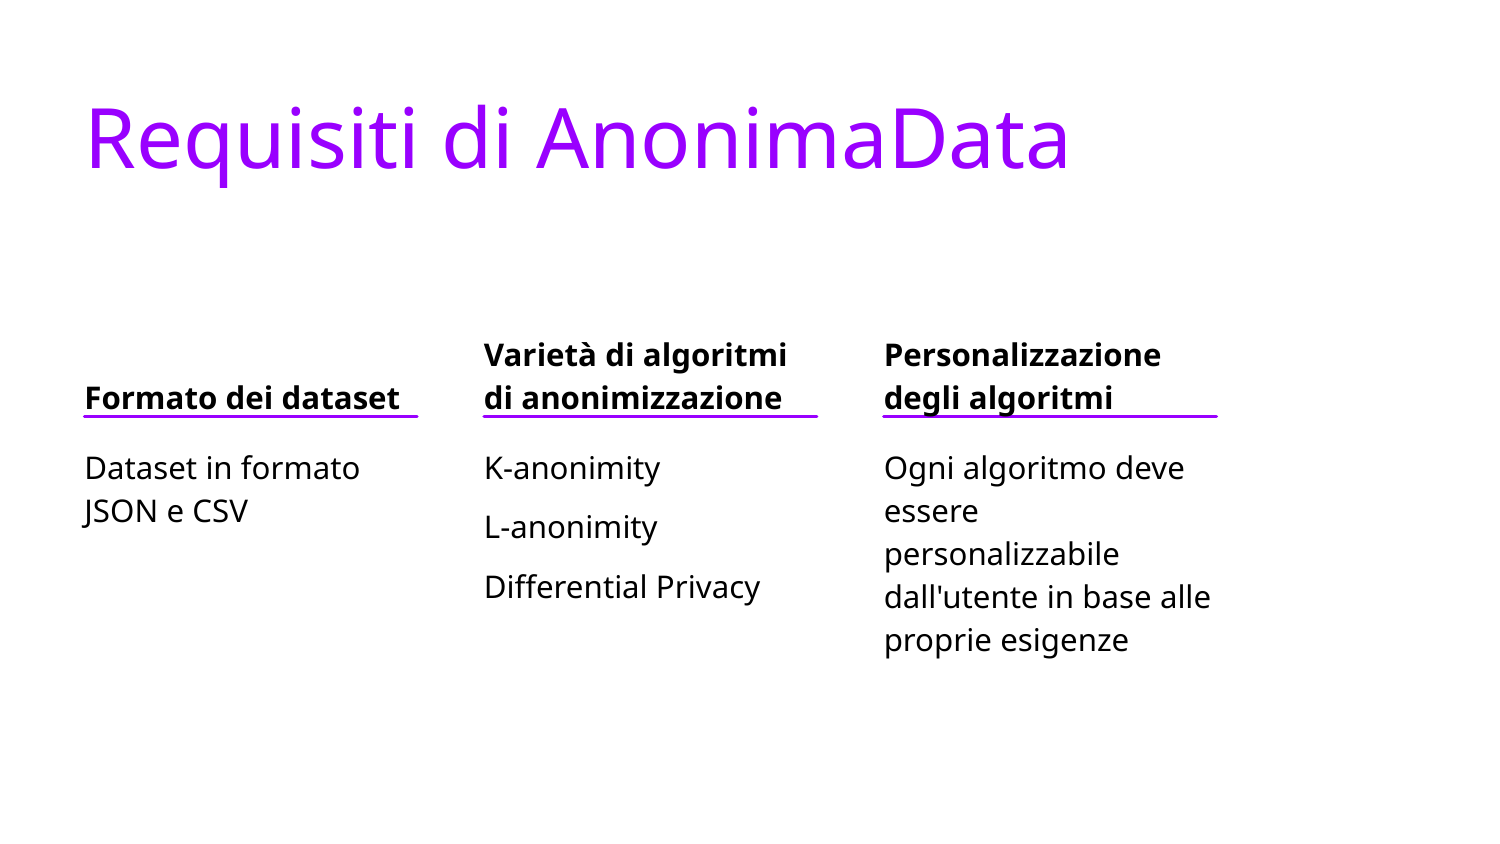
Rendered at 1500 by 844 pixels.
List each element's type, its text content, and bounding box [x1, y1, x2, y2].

list K-anonimity L-anonimity Differential Privacy [484, 442, 817, 778]
list Varietà di algoritmi di anonimizzazione [484, 338, 817, 417]
list Personalizzazione degli algoritmi [883, 338, 1217, 417]
list Formato dei dataset [84, 338, 418, 417]
list Ogni algoritmo deve essere personalizzabile dall'utente in base alle proprie esigenze [883, 442, 1217, 778]
list Dataset in formato JSON e CSV [84, 442, 418, 778]
title Requisiti di AnonimaData [84, 85, 1213, 269]
